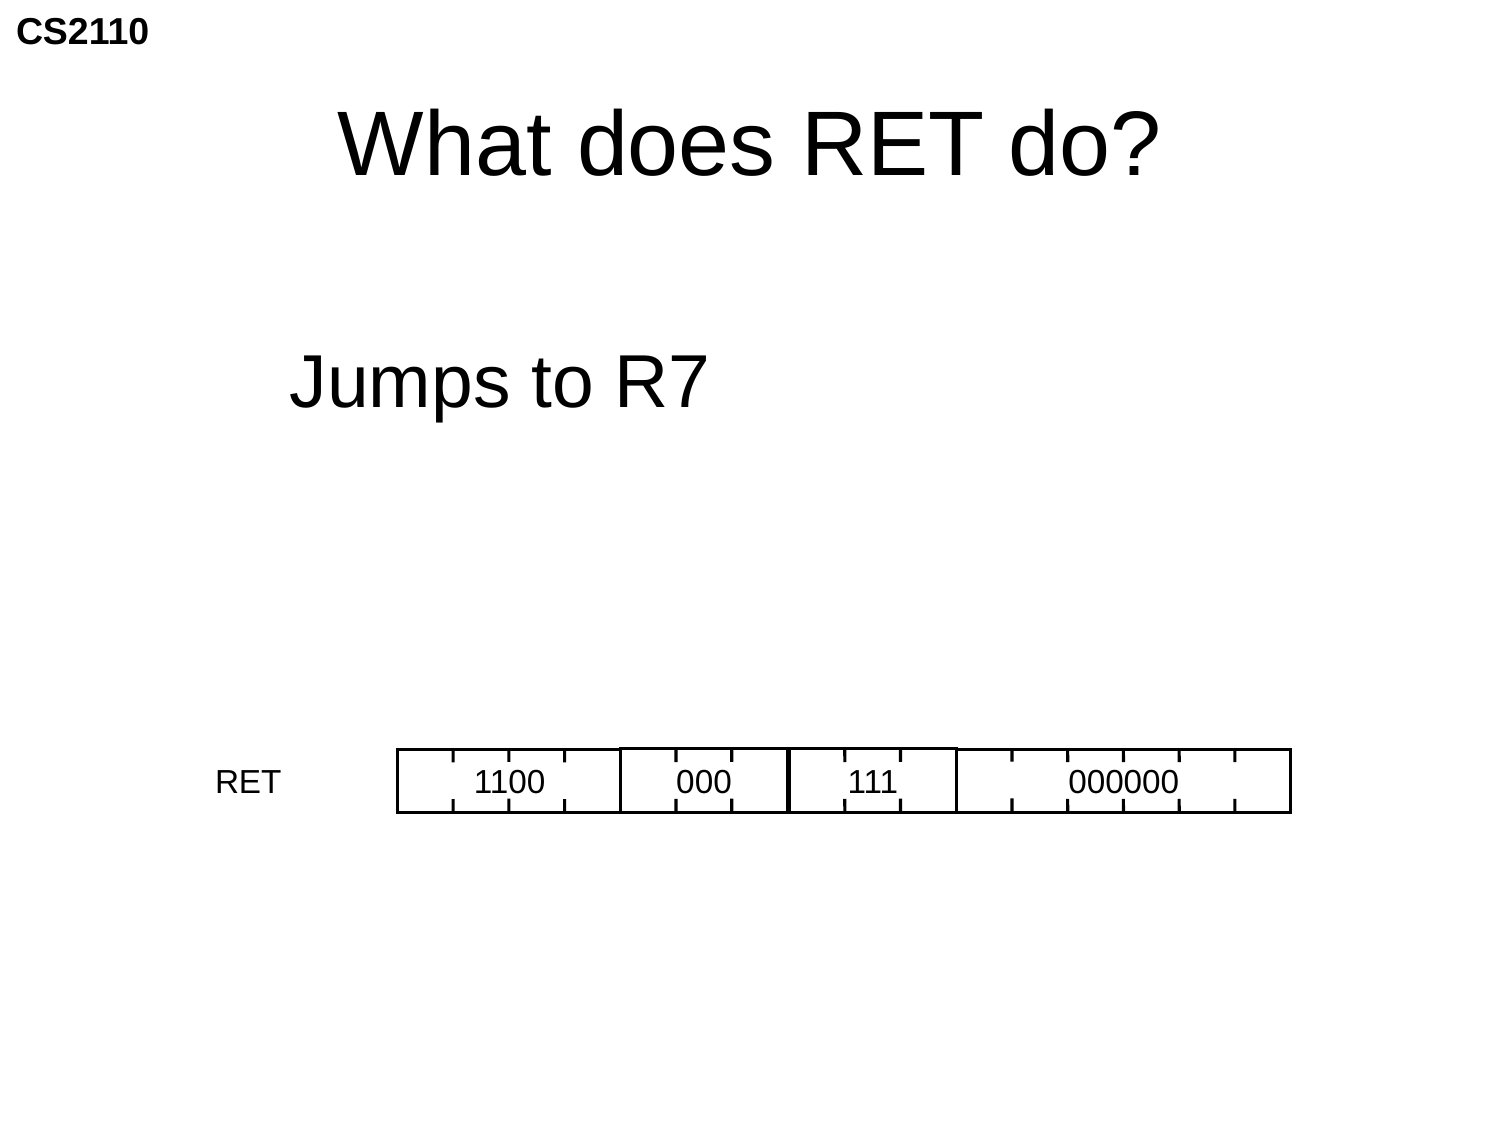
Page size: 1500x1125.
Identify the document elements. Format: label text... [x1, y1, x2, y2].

title What does RET do? [75, 45, 1425, 233]
text_box Jumps to R7 [275, 324, 1068, 430]
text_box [199, 748, 1291, 813]
